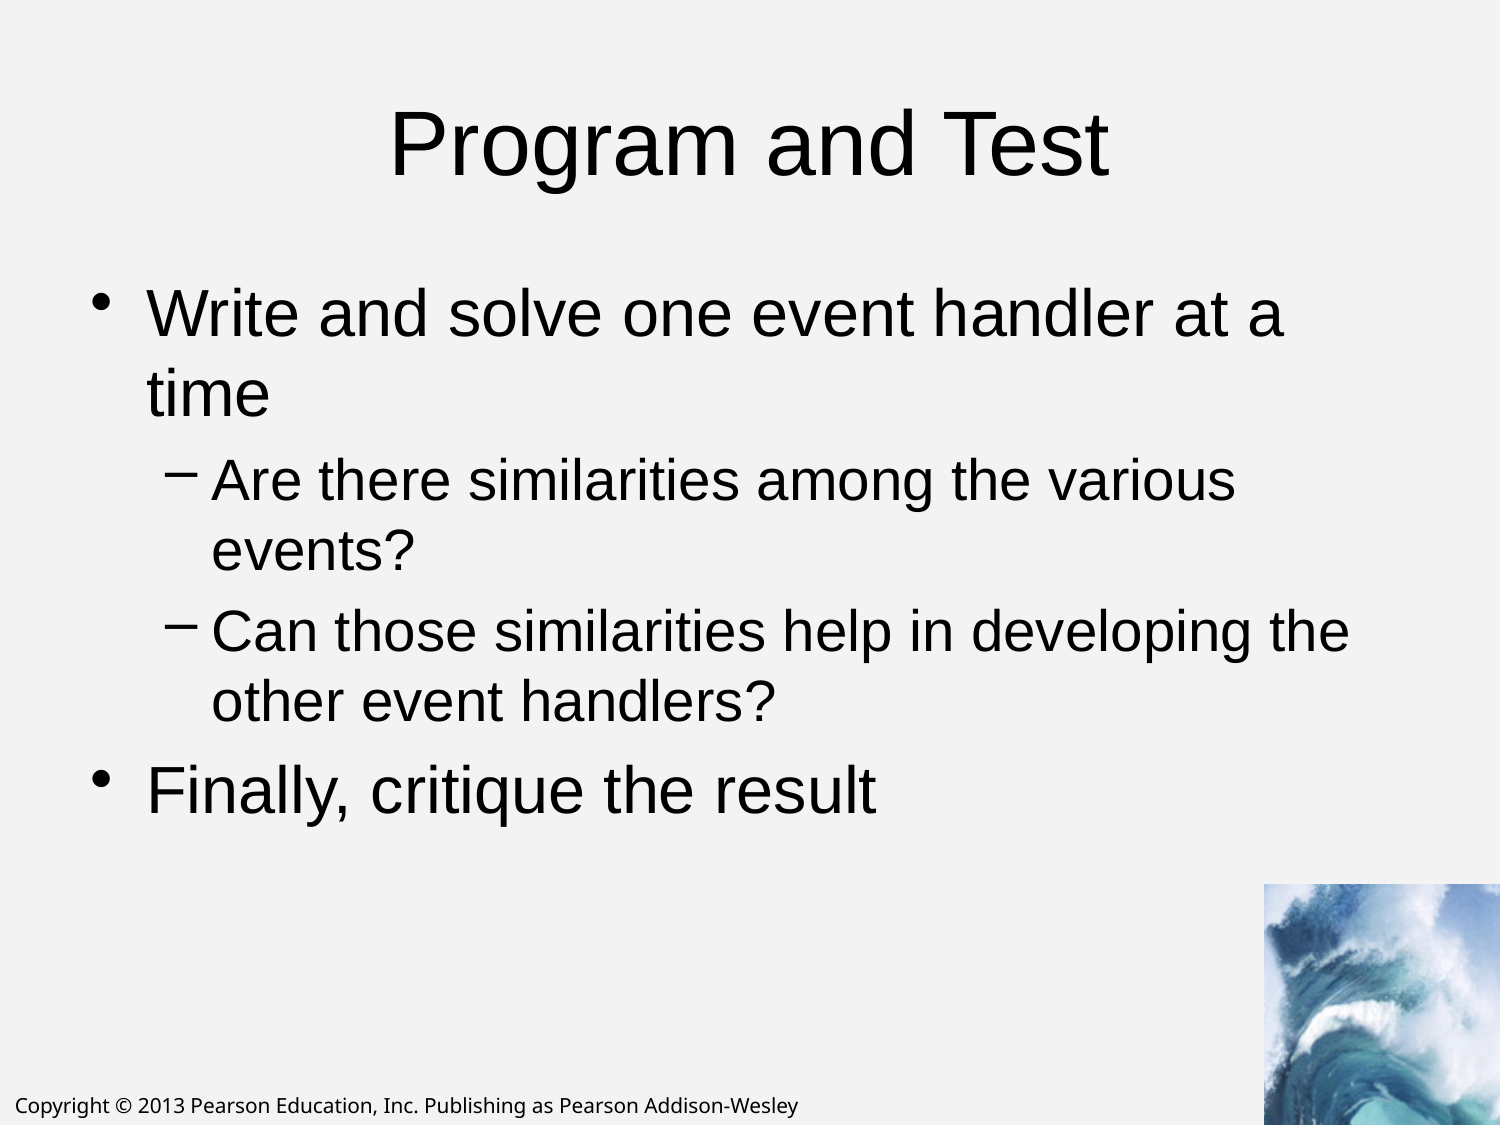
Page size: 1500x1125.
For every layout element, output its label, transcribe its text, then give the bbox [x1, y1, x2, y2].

picture [1264, 884, 1500, 1125]
title Program and Test [74, 44, 1426, 233]
list Write and solve one event handler at a time Are there similarities among the various events? Can those similarities help in developing the other event handlers? Finally, critique the result [74, 262, 1426, 1006]
